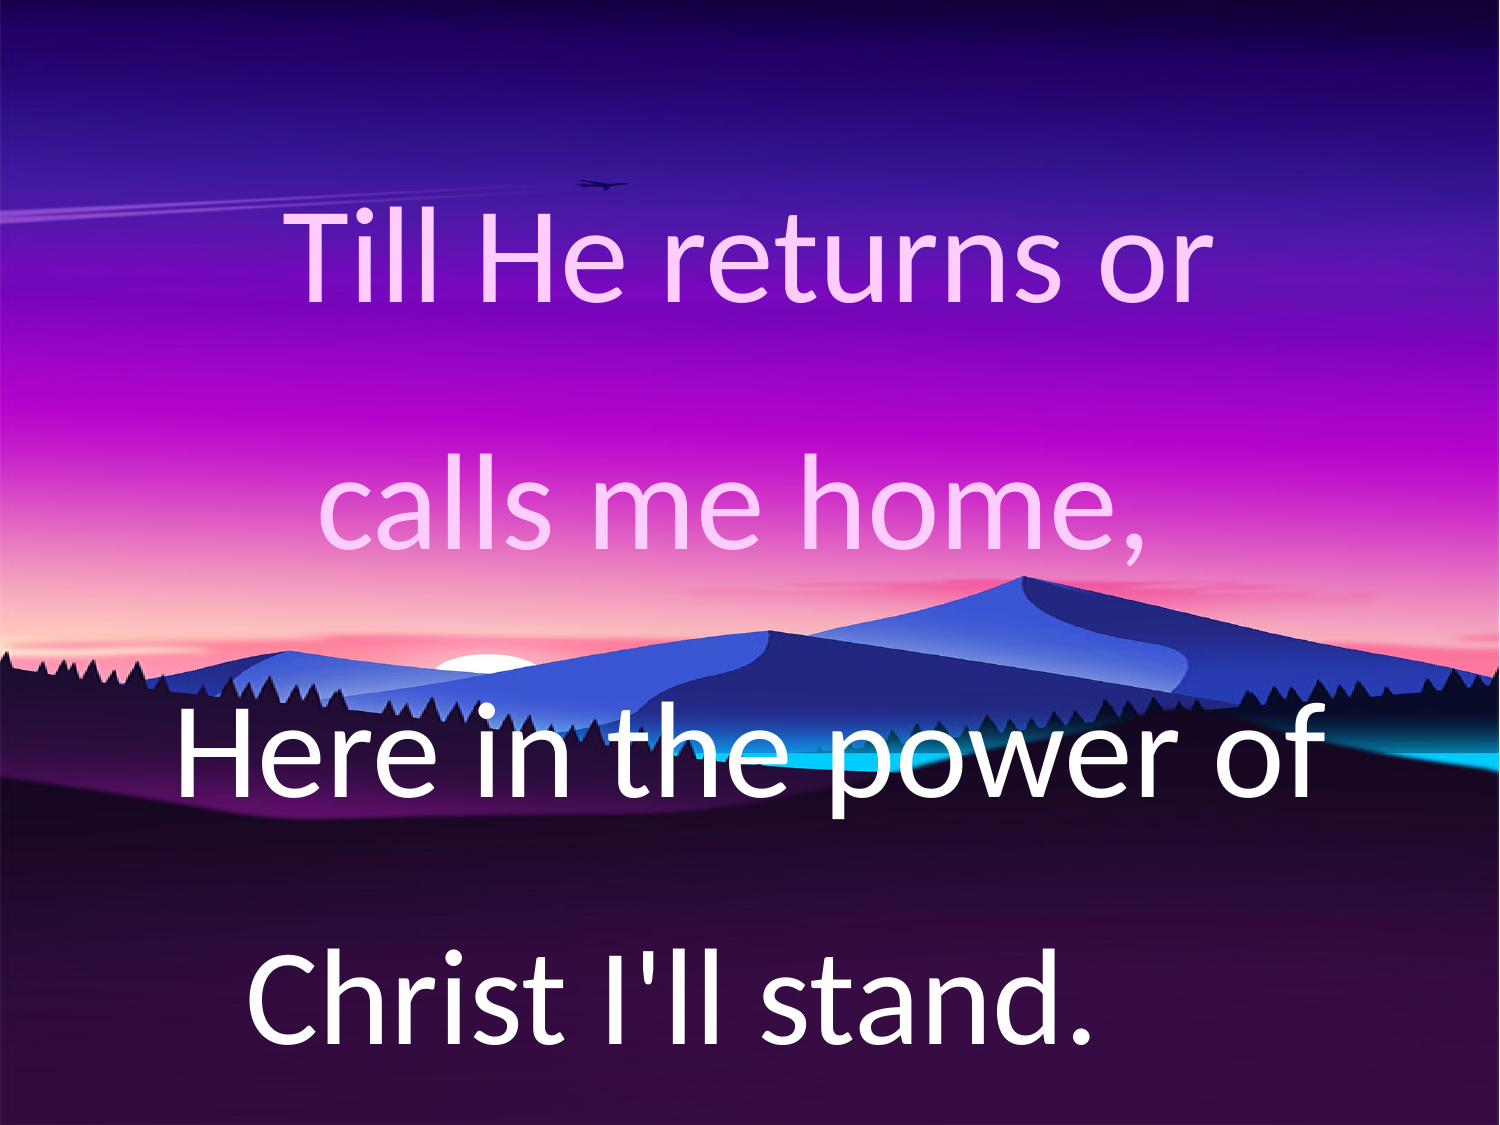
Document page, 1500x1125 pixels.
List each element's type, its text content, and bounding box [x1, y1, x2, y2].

text_box Till He returns or calls me home, Here in the power of Christ I'll stand. [149, 74, 1350, 1080]
picture [0, 0, 1500, 1125]
